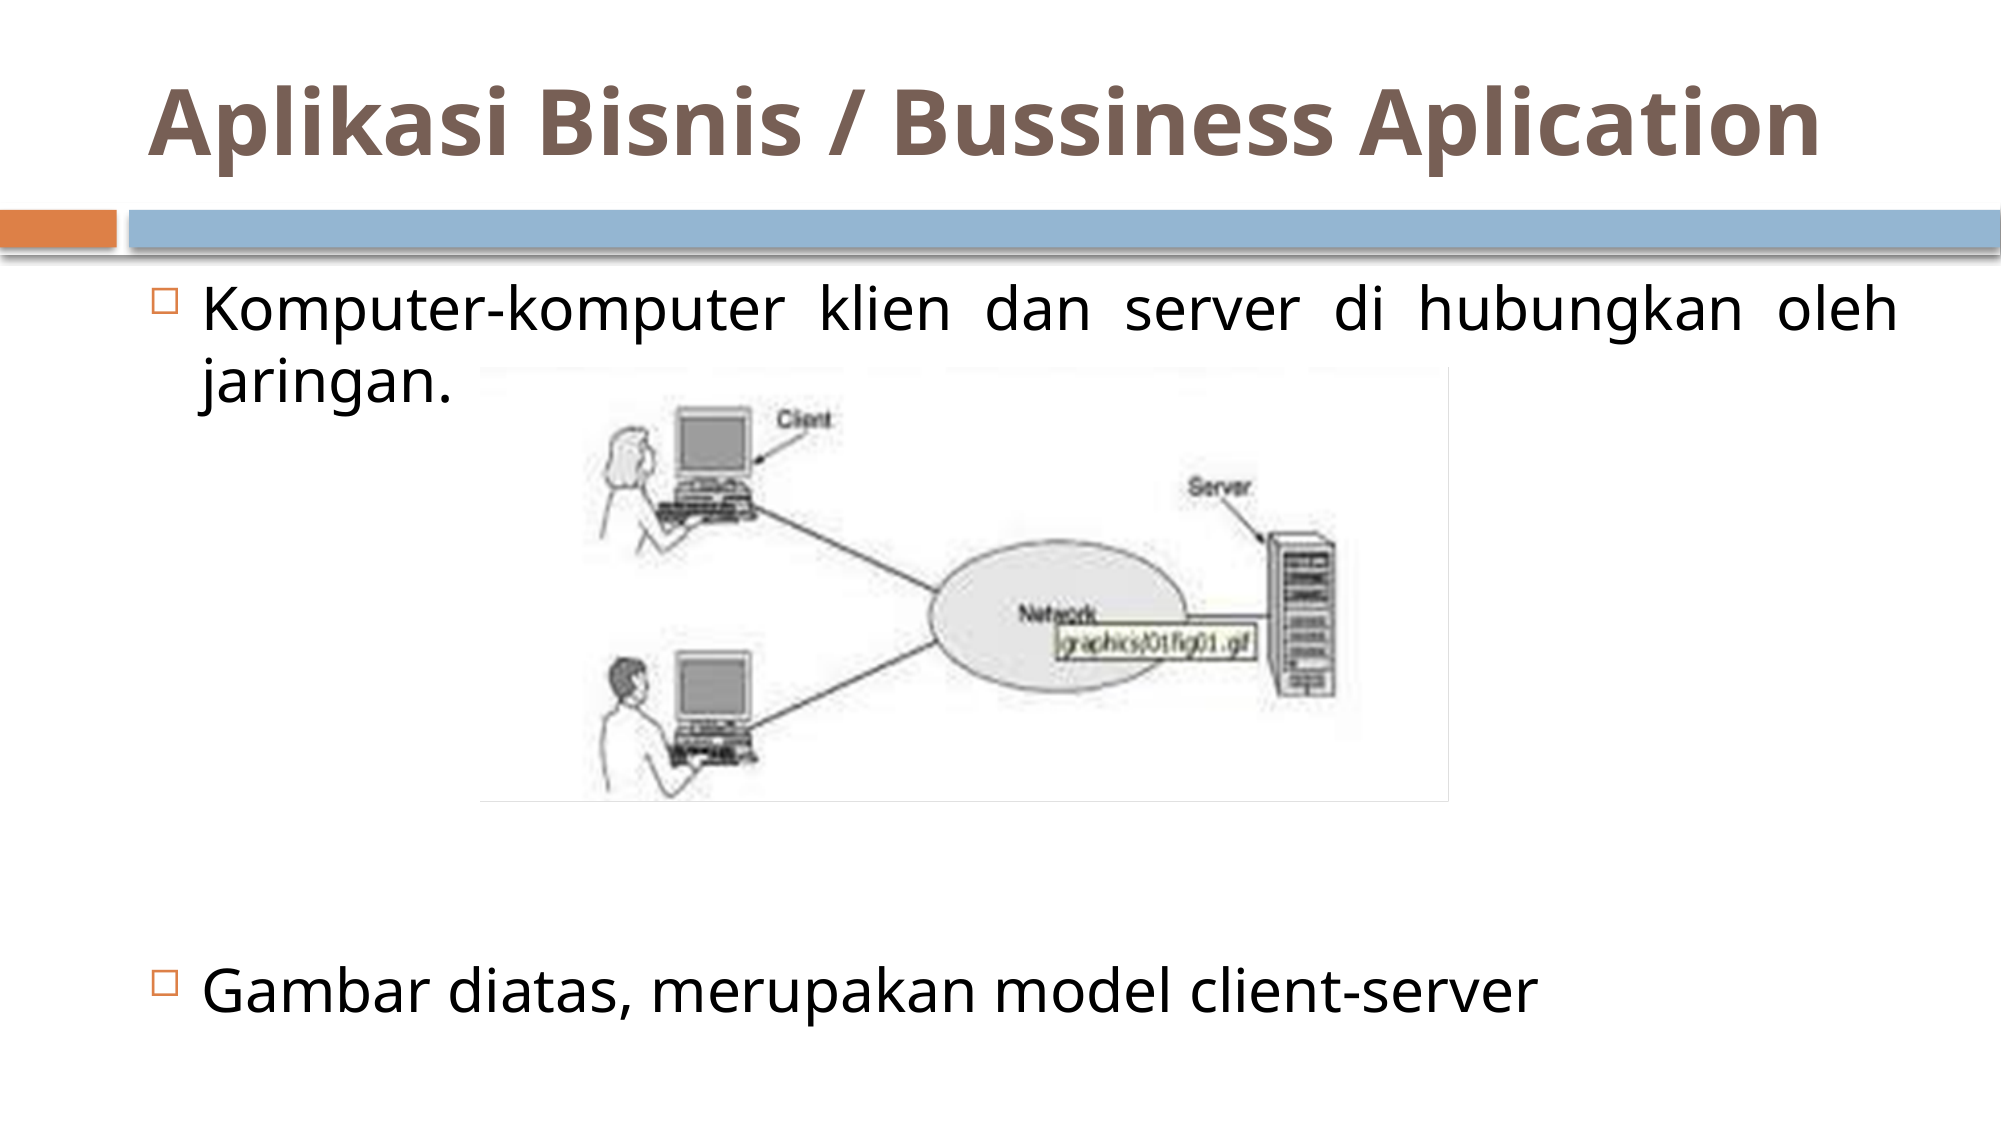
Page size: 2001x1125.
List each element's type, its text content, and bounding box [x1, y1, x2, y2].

picture [480, 366, 1451, 804]
list Komputer-komputer klien dan server di hubungkan oleh jaringan. Gambar diatas, merupakan model client-server [133, 262, 1918, 1000]
title Aplikasi Bisnis / Bussiness Aplication [133, 37, 1918, 200]
